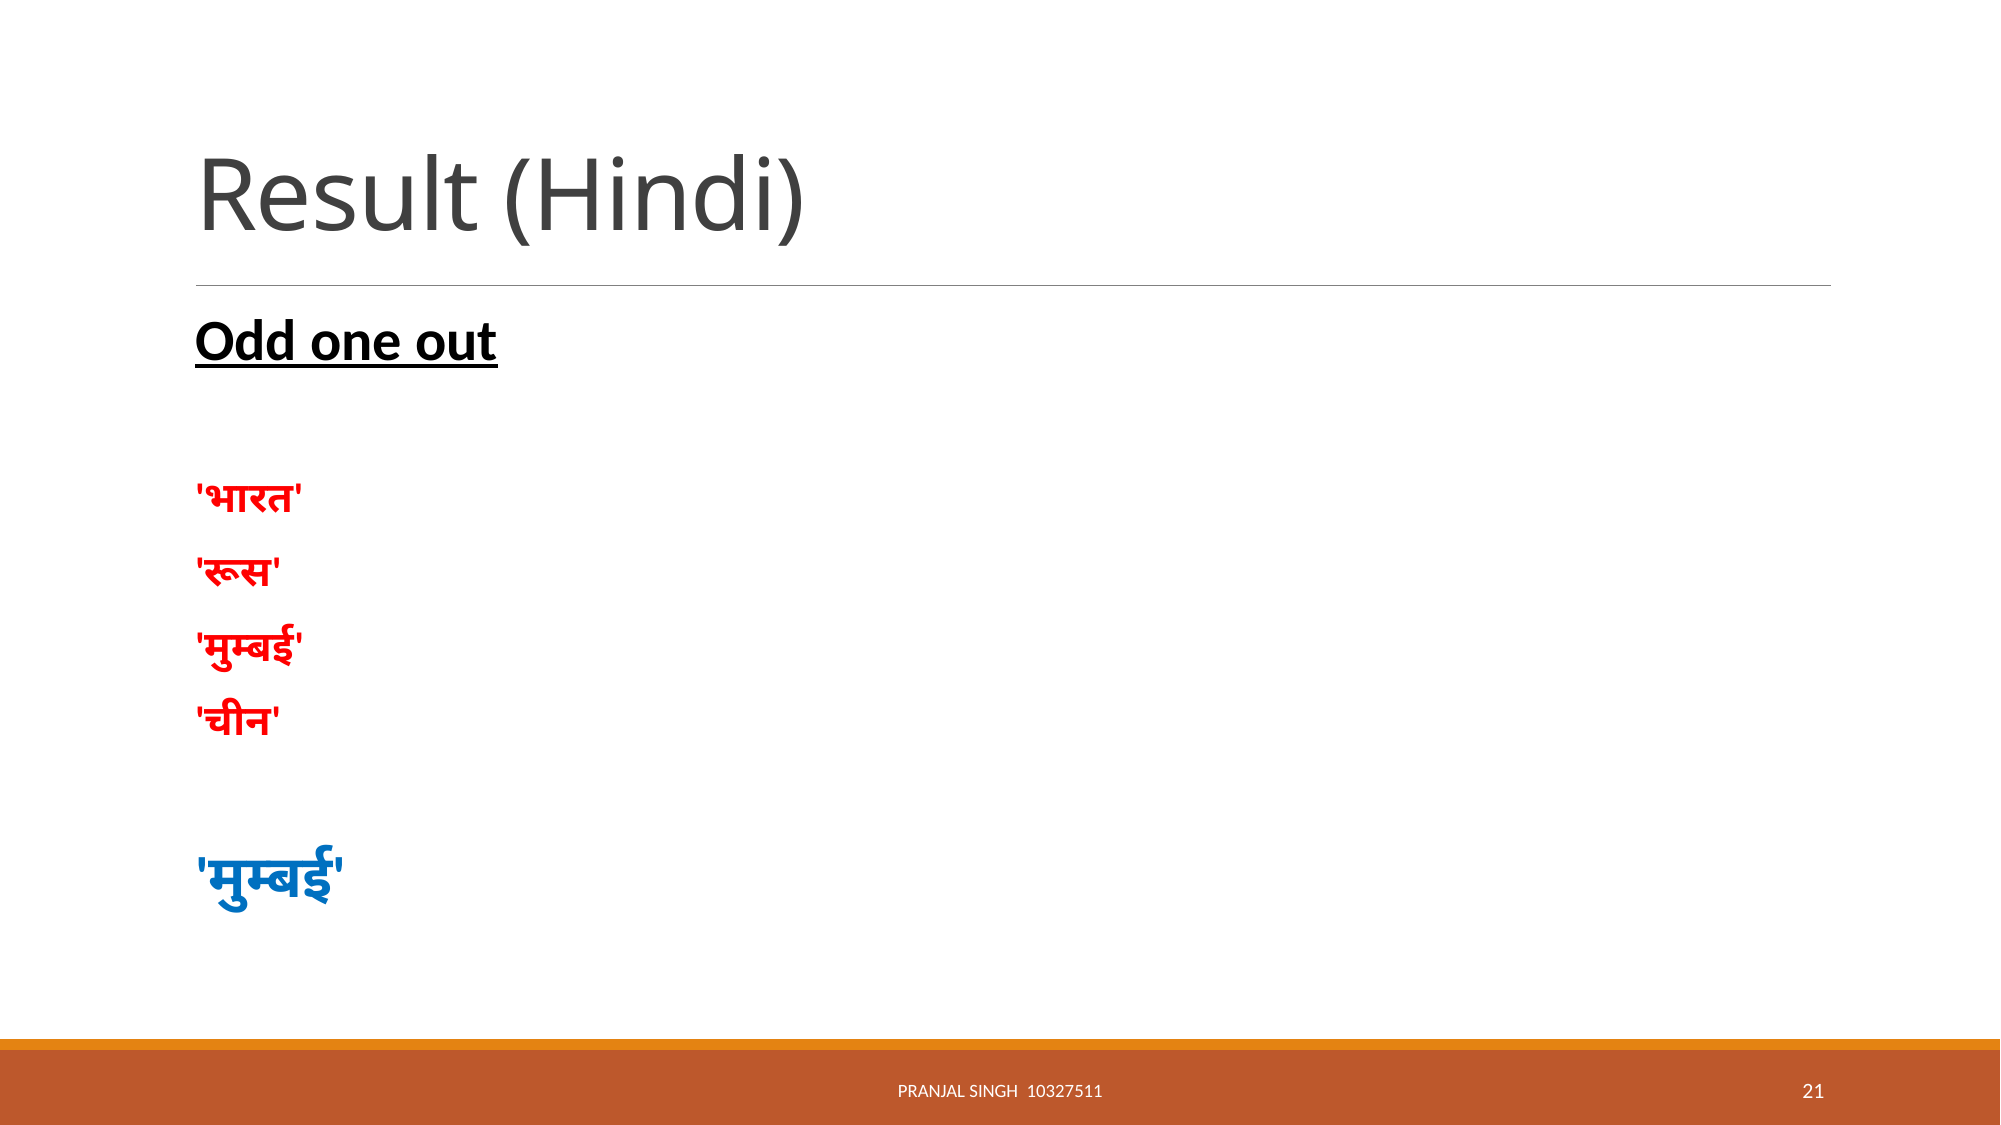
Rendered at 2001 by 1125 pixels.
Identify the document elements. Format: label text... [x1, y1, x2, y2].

slide_number 21 [1624, 1059, 1840, 1120]
footer Pranjal Singh 10327511 [604, 1059, 1396, 1120]
list Odd one out 'भारत' 'रूस' 'मुम्बई' 'चीन' 'मुम्बई' [180, 302, 1830, 963]
title Result (Hindi) [180, 20, 1830, 258]
